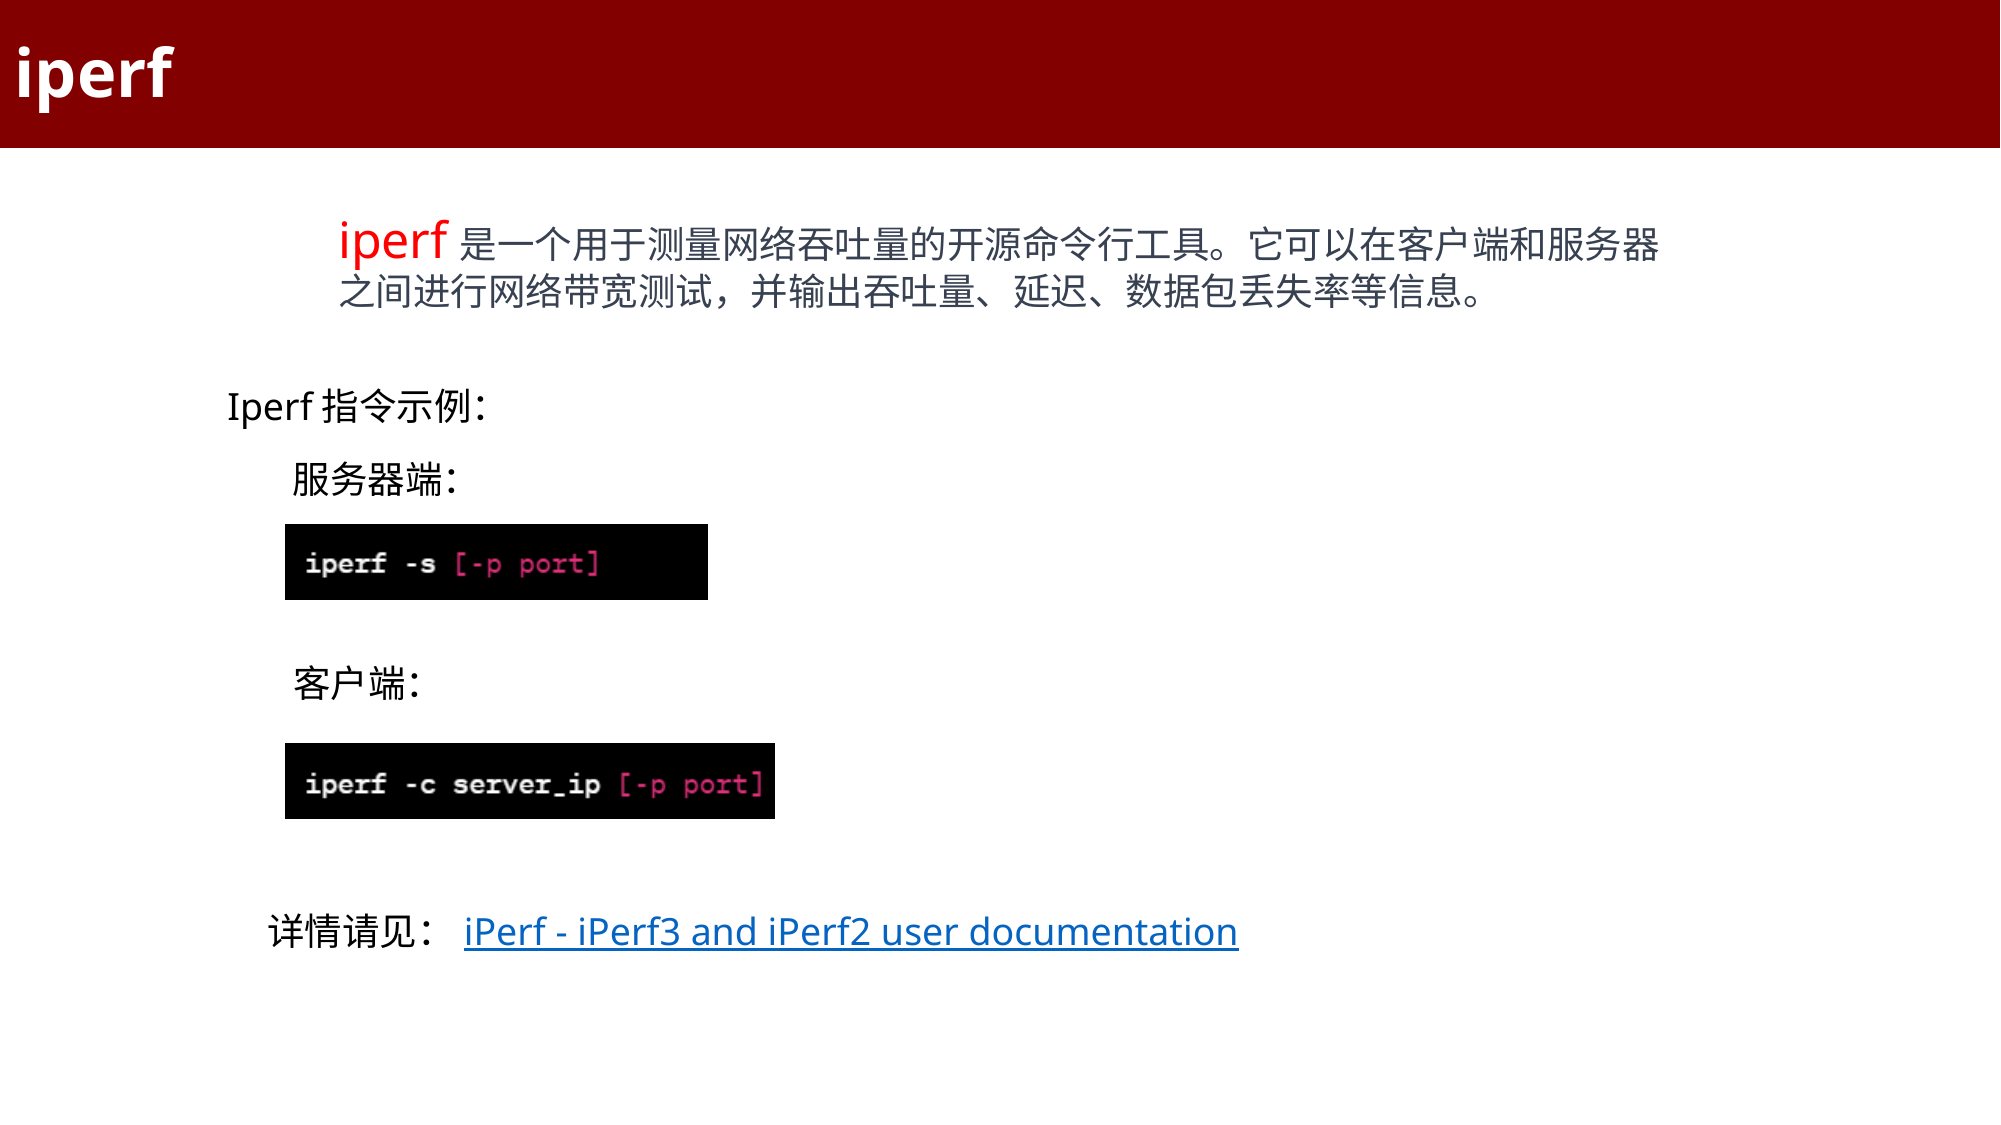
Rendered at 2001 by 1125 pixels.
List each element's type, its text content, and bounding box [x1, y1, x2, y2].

picture [285, 743, 775, 819]
picture [285, 524, 708, 600]
text_box Iperf指令示例： [212, 375, 525, 481]
text_box 详情请见：iPerf - iPerf3 and iPerf2 user documentation [252, 900, 1255, 966]
text_box 服务器端： [278, 448, 496, 508]
text_box iperf [0, 0, 2000, 148]
text_box 客户端： [278, 652, 459, 713]
text_box iperf是一个用于测量网络吞吐量的开源命令行工具。它可以在客户端和服务器之间进行网络带宽测试，并输出吞吐量、延迟、数据包丢失率等信息。 [323, 201, 1677, 321]
